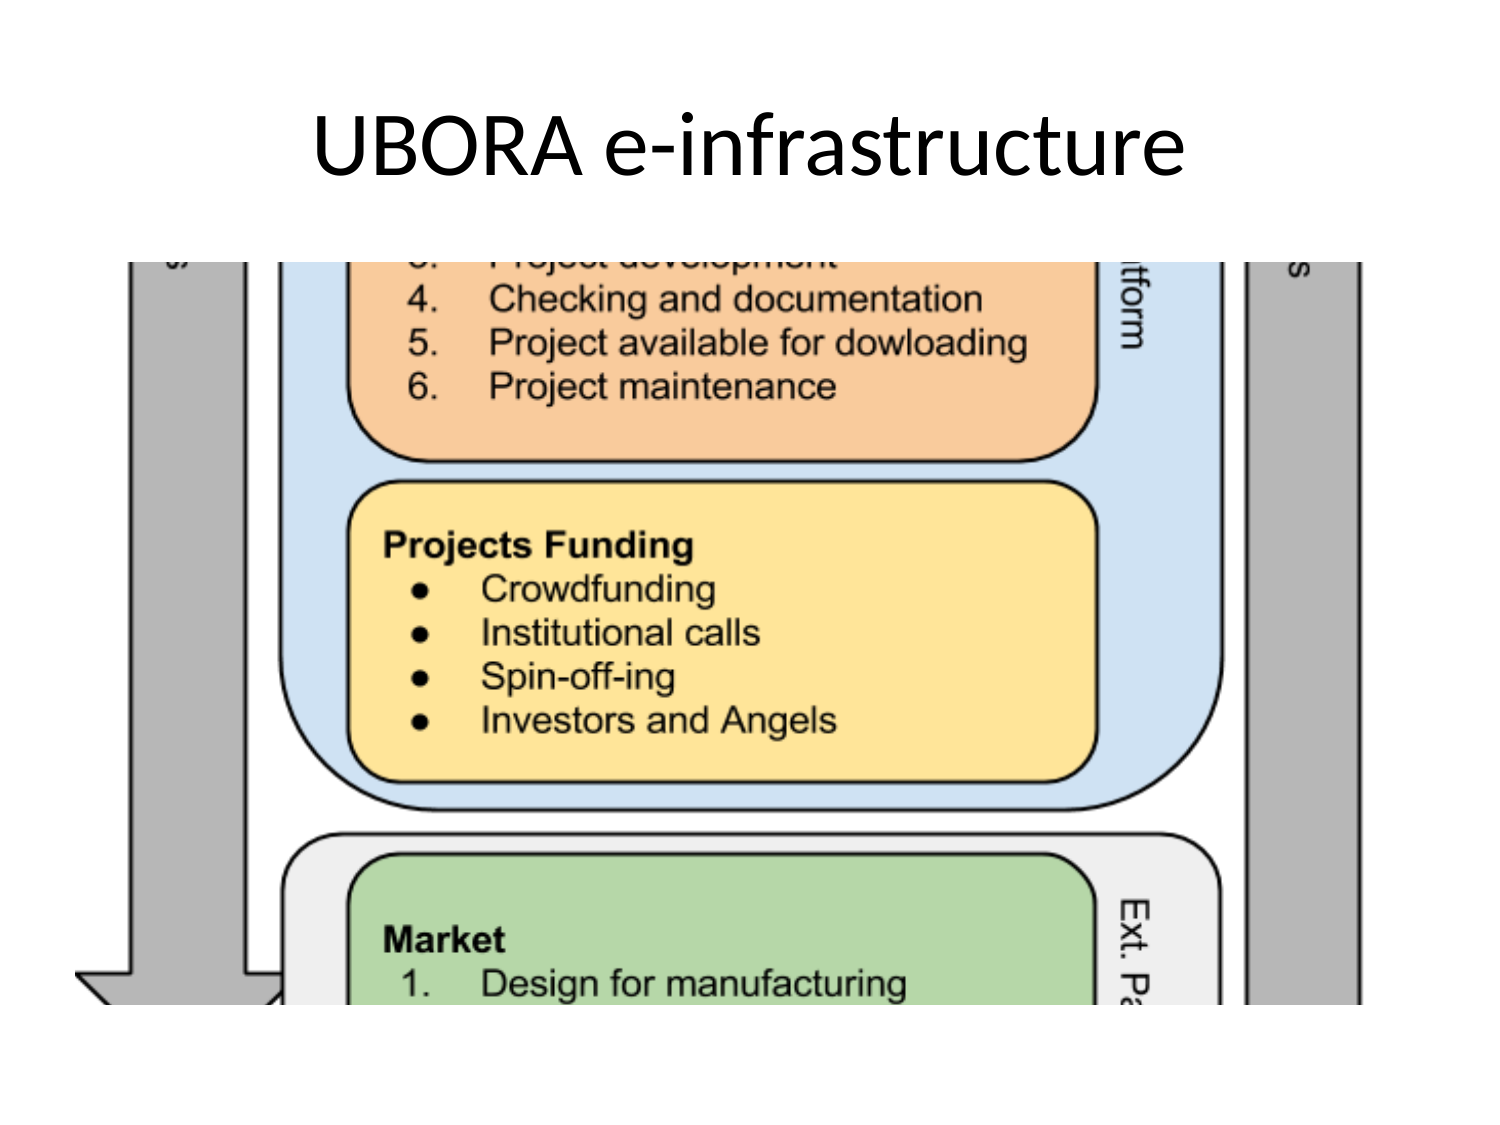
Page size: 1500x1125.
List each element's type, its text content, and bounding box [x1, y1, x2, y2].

title UBORA e-infrastructure [75, 45, 1425, 233]
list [74, 262, 1426, 1006]
